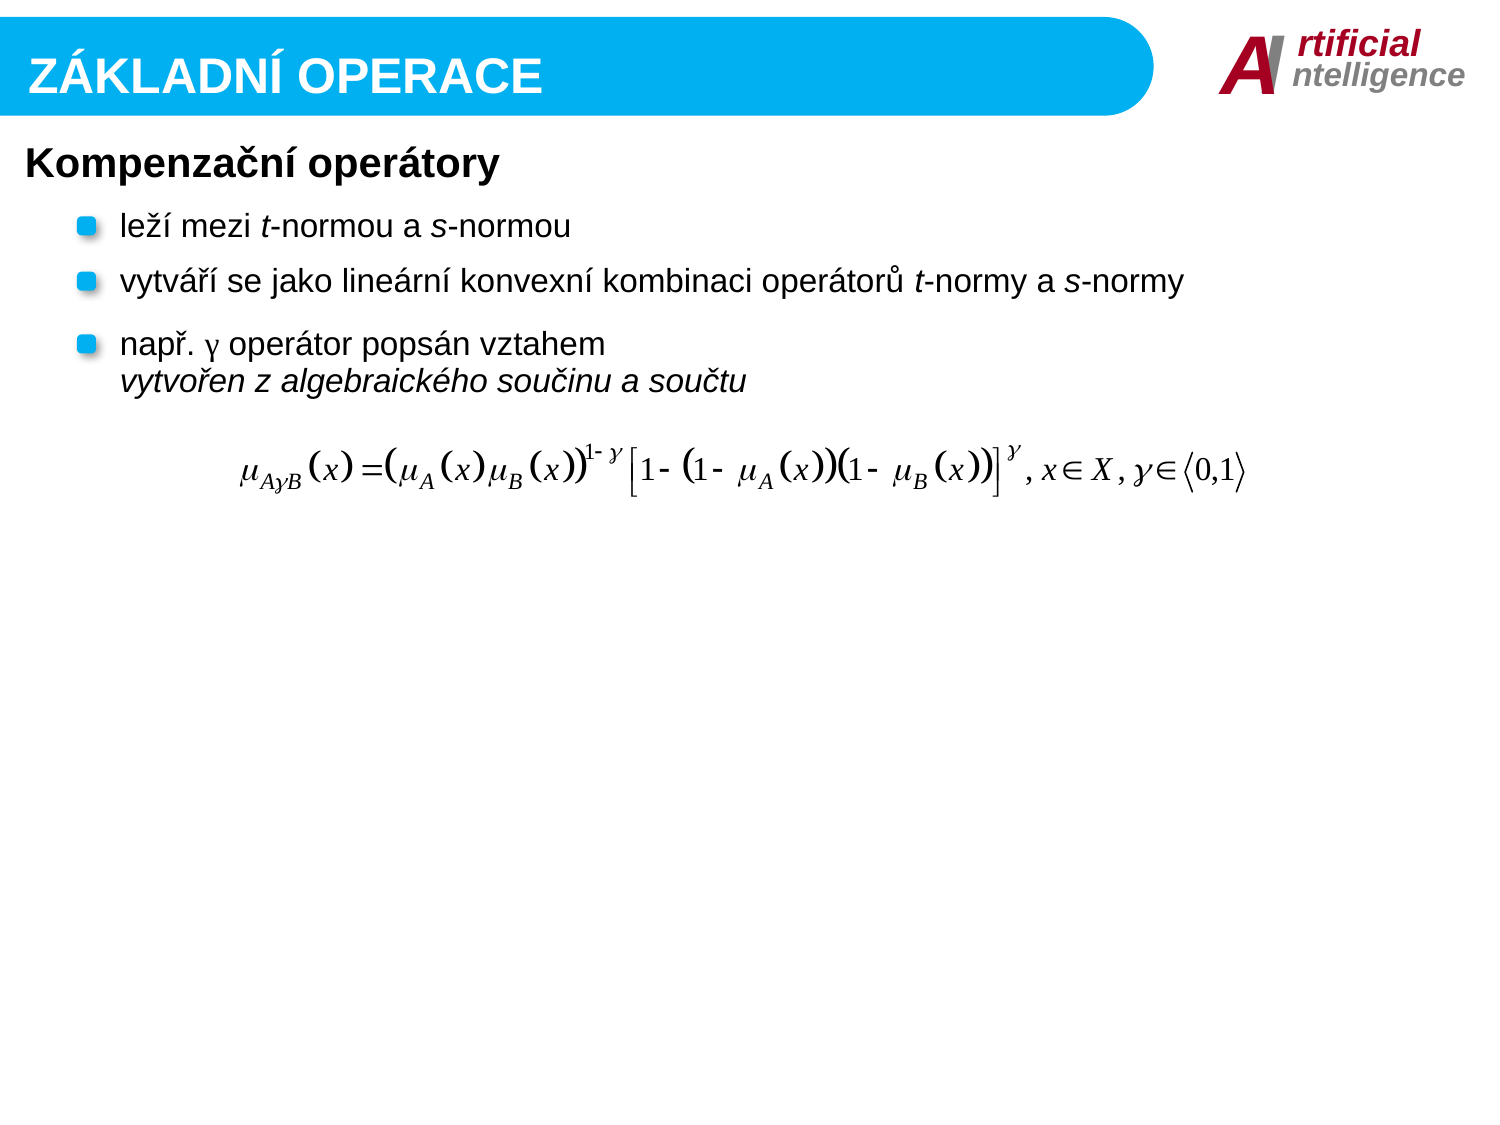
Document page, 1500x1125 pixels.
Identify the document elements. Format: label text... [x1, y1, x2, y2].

text_box základní operace [13, 36, 560, 111]
text_box leží mezi t-normou a s-normou [105, 196, 1141, 252]
text_box vytváří se jako lineární konvexní kombinaci operátorů t-normy a s-normy [105, 252, 1379, 307]
text_box [79, 273, 94, 289]
text_box [79, 336, 94, 352]
text_box vytvořen z algebraického součinu a součtu [105, 370, 851, 407]
text_box [79, 218, 94, 234]
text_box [234, 432, 1250, 502]
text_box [1219, 10, 1483, 113]
text_box [0, 19, 1152, 114]
text_box Kompenzační operátory [10, 128, 890, 193]
text_box např. γ operátor popsán vztahem [105, 314, 1141, 370]
